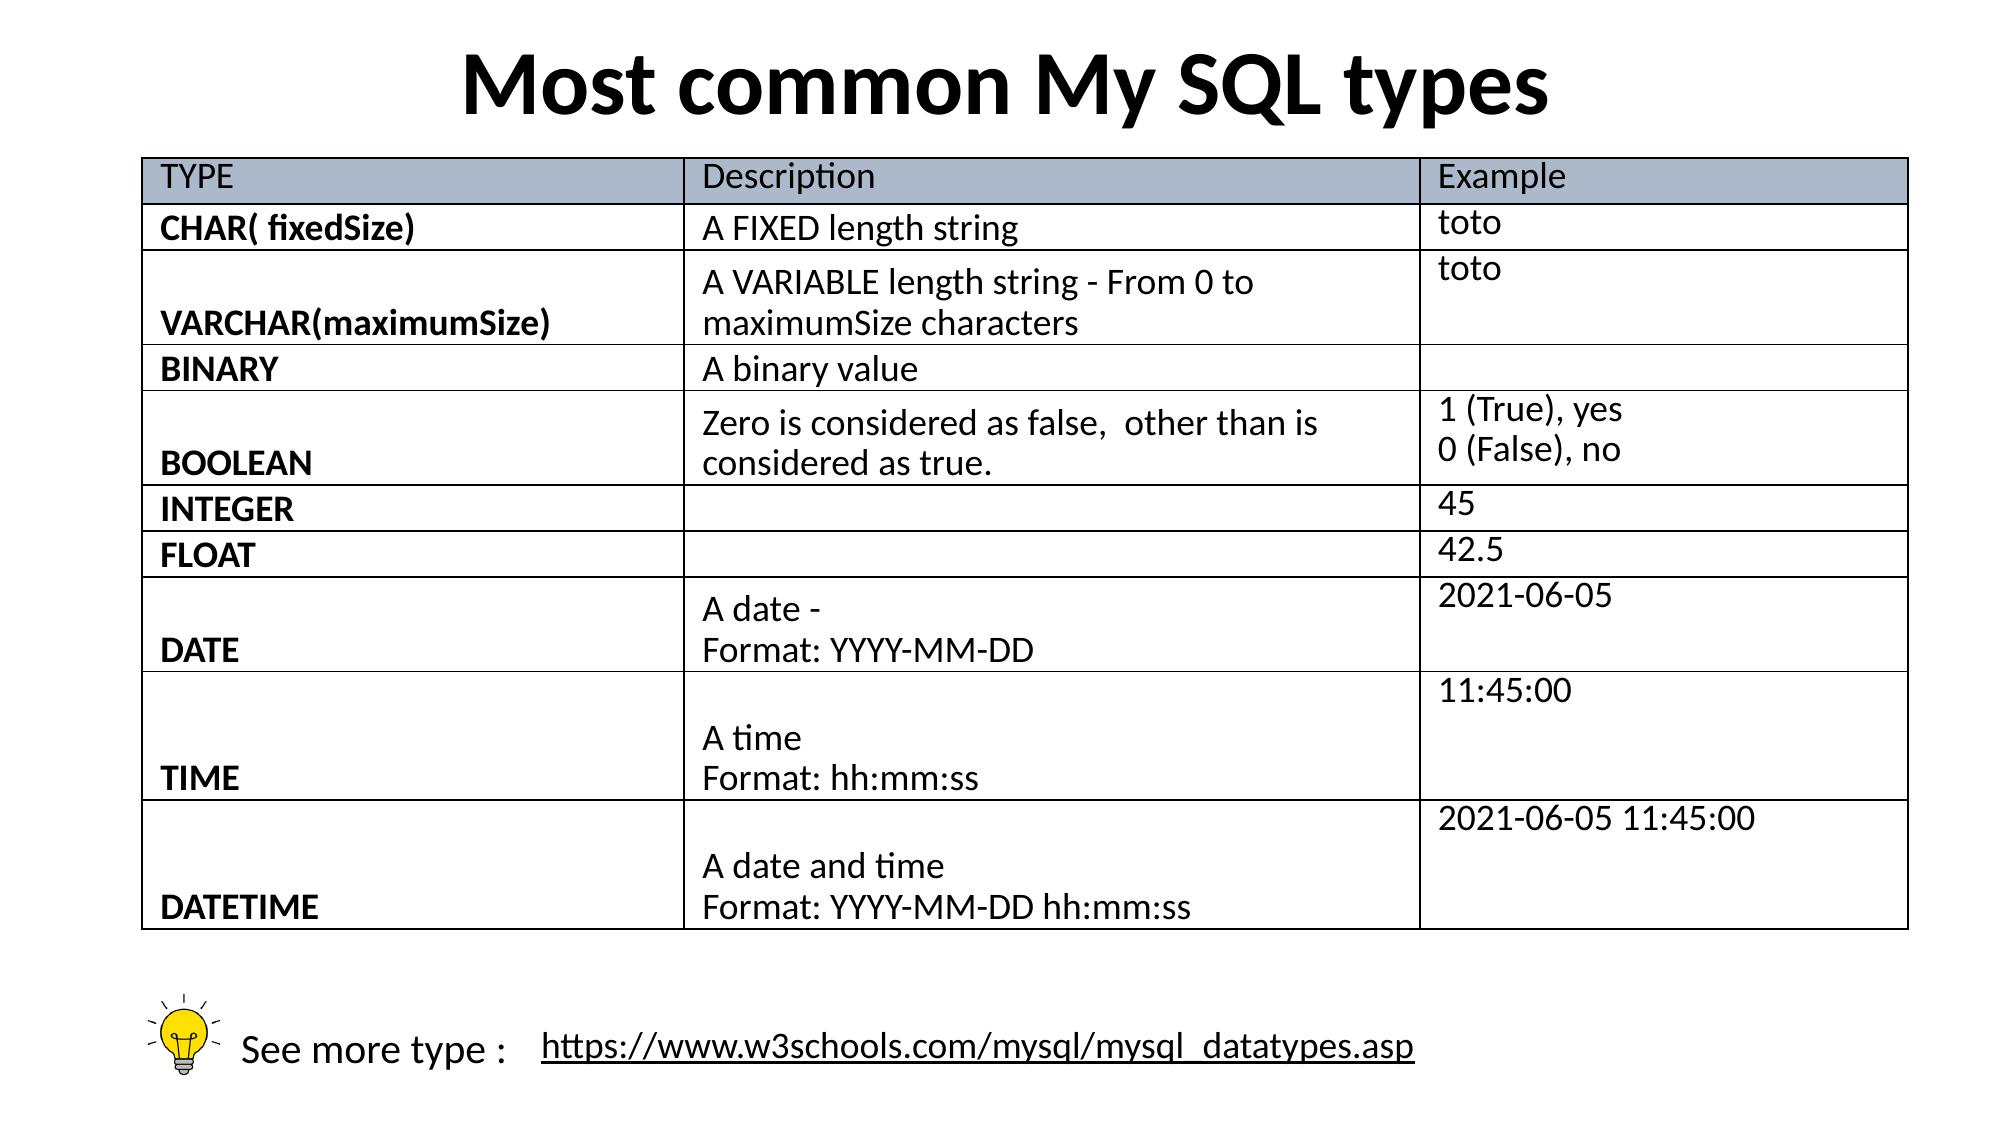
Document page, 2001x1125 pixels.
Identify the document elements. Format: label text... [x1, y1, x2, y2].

table_cell A date - Format: YYYY-MM-DD [685, 578, 1419, 671]
table_cell CHAR( fixedSize) [143, 205, 683, 249]
table_cell TIME [143, 672, 683, 799]
table_cell VARCHAR(maximumSize) [143, 251, 683, 344]
table_cell DATE [143, 578, 683, 671]
picture [142, 986, 227, 1081]
table_cell 11:45:00 [1421, 672, 1907, 799]
table_cell A date and time Format: YYYY-MM-DD hh:mm:ss [685, 801, 1419, 928]
table_cell [685, 486, 1419, 530]
table_header Example [1421, 159, 1907, 203]
text_box Most common My SQL types [445, 15, 1577, 141]
table_cell Zero is considered as false, other than is considered as true. [685, 391, 1419, 484]
table_cell DATETIME [143, 801, 683, 928]
table_cell [685, 532, 1419, 576]
table_cell 2021-06-05 [1421, 578, 1907, 671]
table_cell A VARIABLE length string - From 0 to maximumSize characters [685, 251, 1419, 344]
table_cell 42.5 [1421, 532, 1907, 576]
table_header Description [685, 159, 1419, 203]
table_cell BOOLEAN [143, 391, 683, 484]
table_cell toto [1421, 205, 1907, 249]
table_cell 2021-06-05 11:45:00 [1421, 801, 1907, 928]
table_cell 1 (True), yes 0 (False), no [1421, 391, 1907, 484]
text_box See more type : [231, 1013, 525, 1079]
table_cell FLOAT [143, 532, 683, 576]
table_cell [1421, 345, 1907, 390]
table_cell toto [1421, 251, 1907, 344]
table_cell 45 [1421, 486, 1907, 530]
text_box https://www.w3schools.com/mysql/mysql_datatypes.asp [526, 1013, 1440, 1119]
table_cell A binary value [685, 345, 1419, 390]
table_cell A FIXED length string [685, 205, 1419, 249]
table_cell INTEGER [143, 486, 683, 530]
table_cell BINARY [143, 345, 683, 390]
table_cell A time Format: hh:mm:ss [685, 672, 1419, 799]
table_header TYPE [143, 159, 683, 203]
